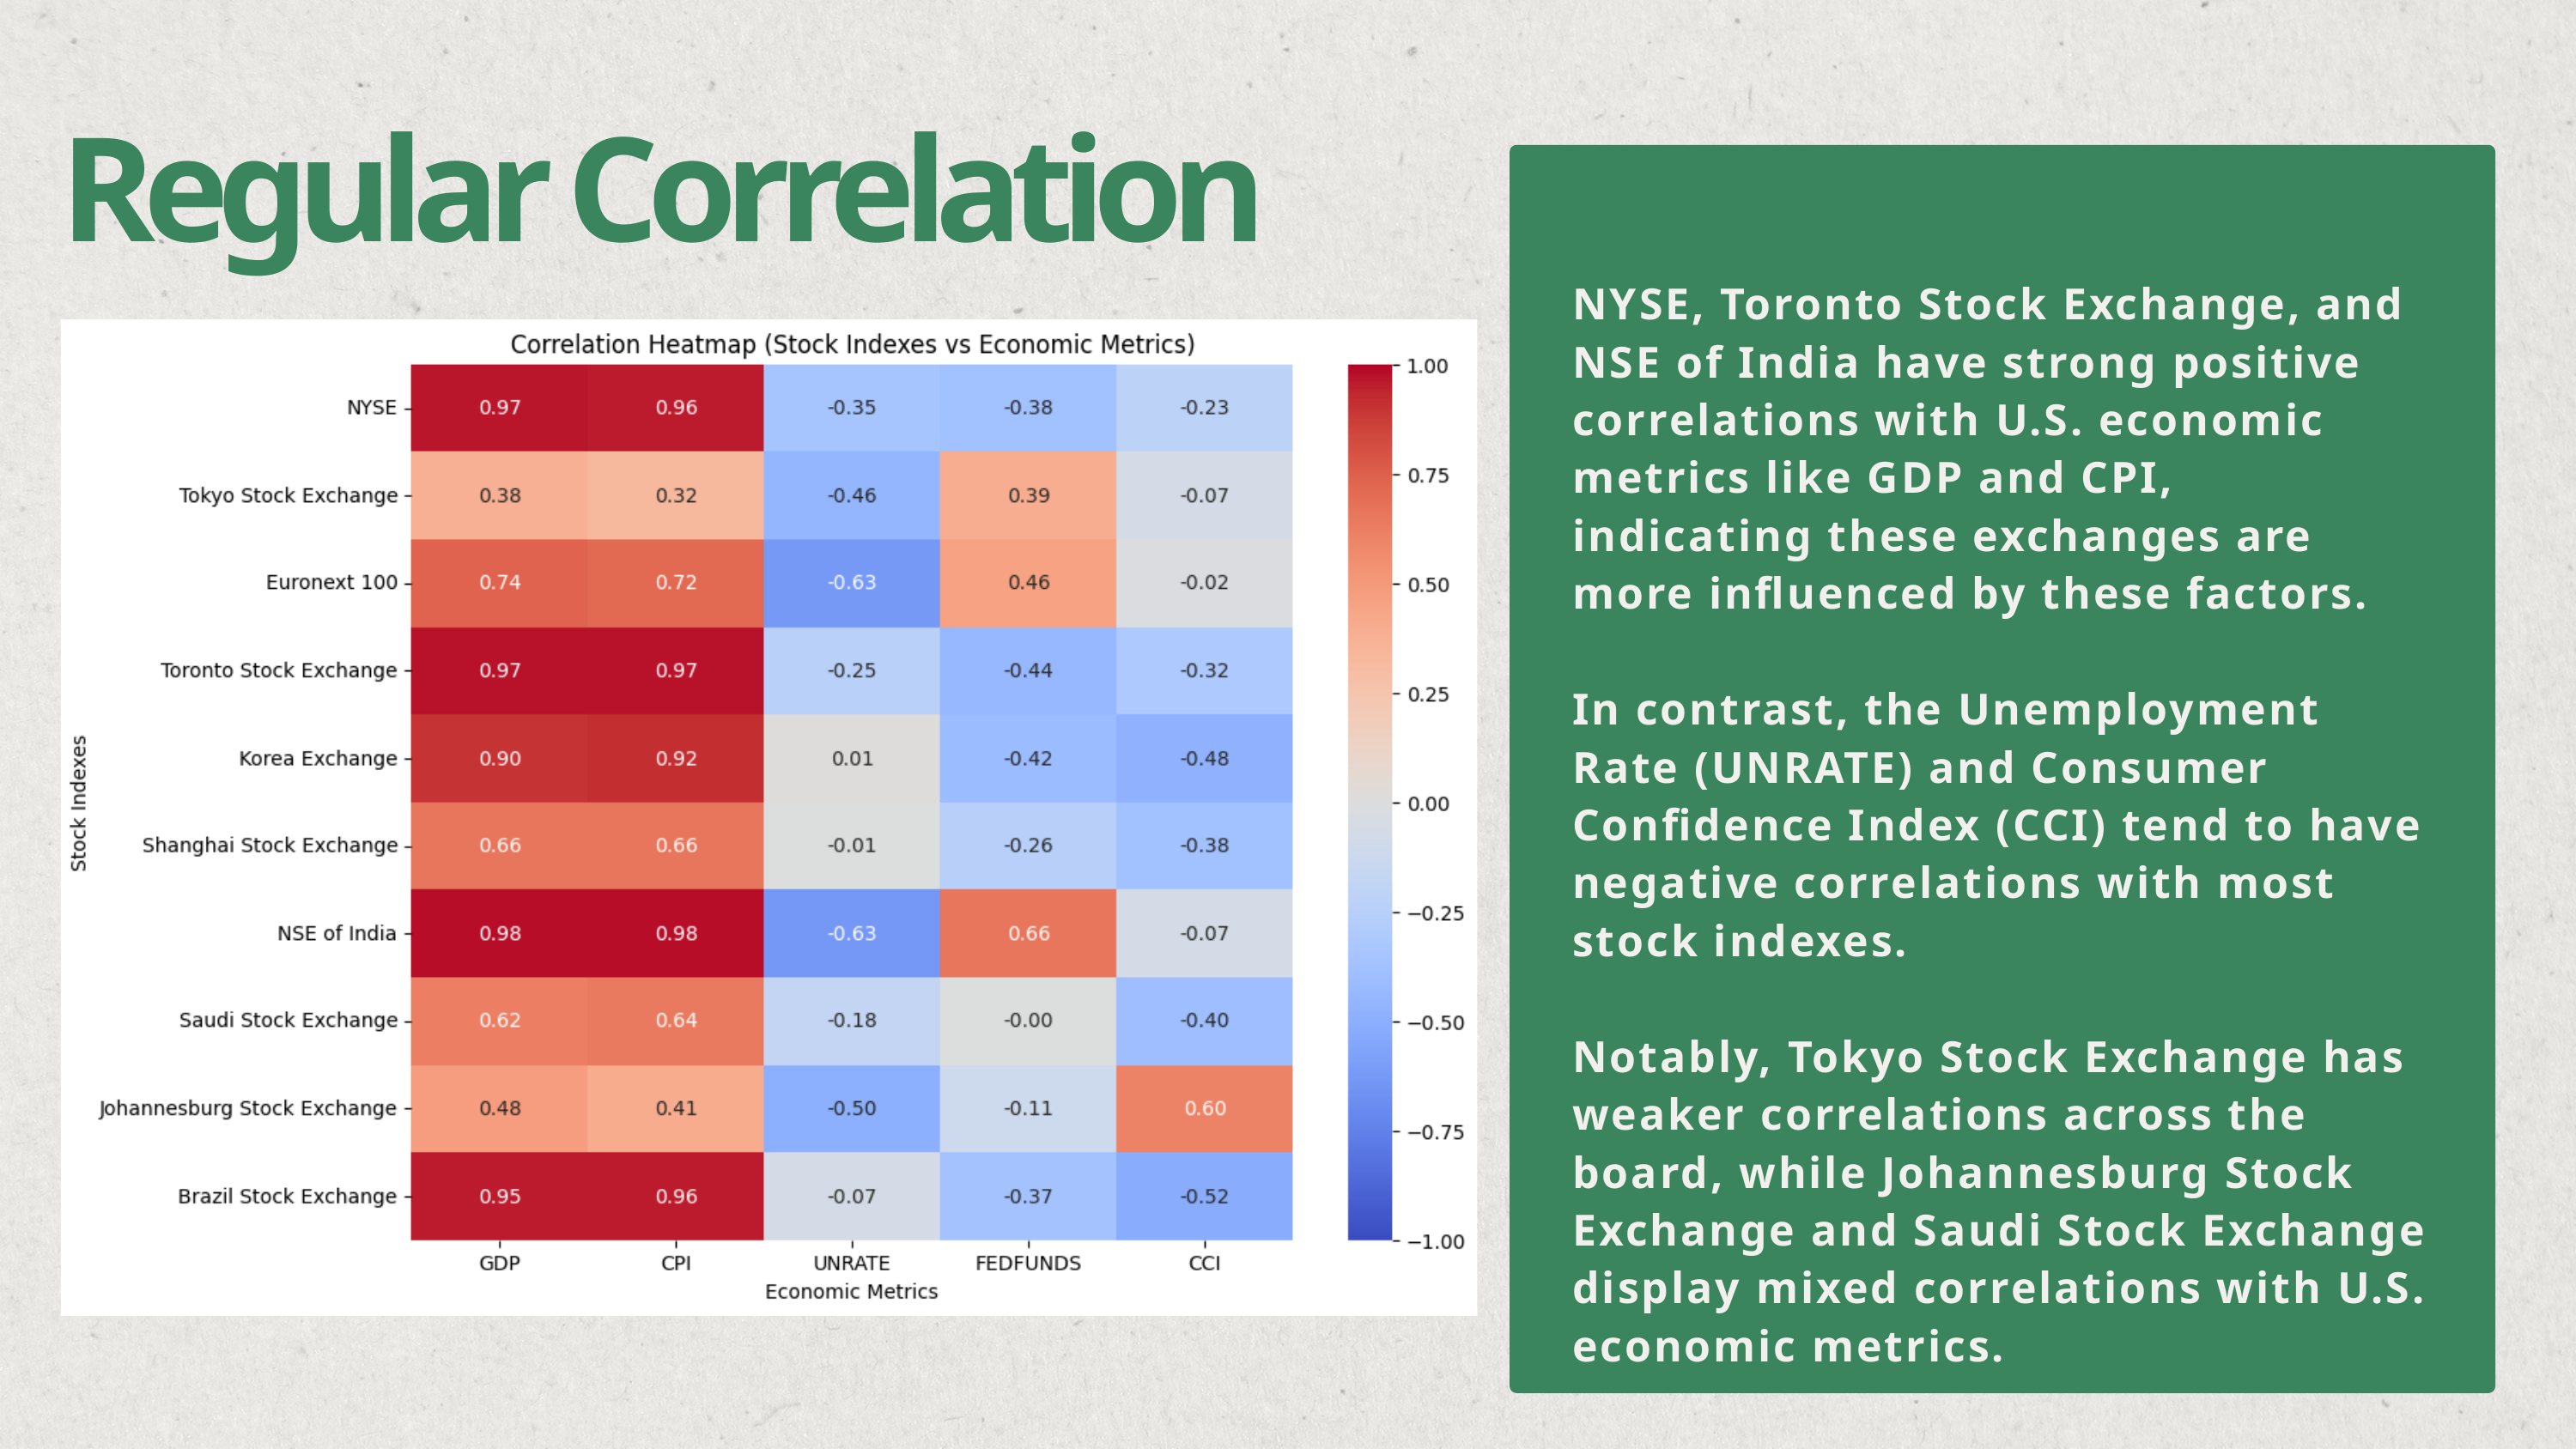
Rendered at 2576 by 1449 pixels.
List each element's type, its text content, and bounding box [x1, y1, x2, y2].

text_box Regular Correlation [60, 131, 1274, 270]
text_box [60, 319, 1478, 1316]
text_box [0, 0, 2576, 1449]
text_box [1509, 144, 2496, 1394]
